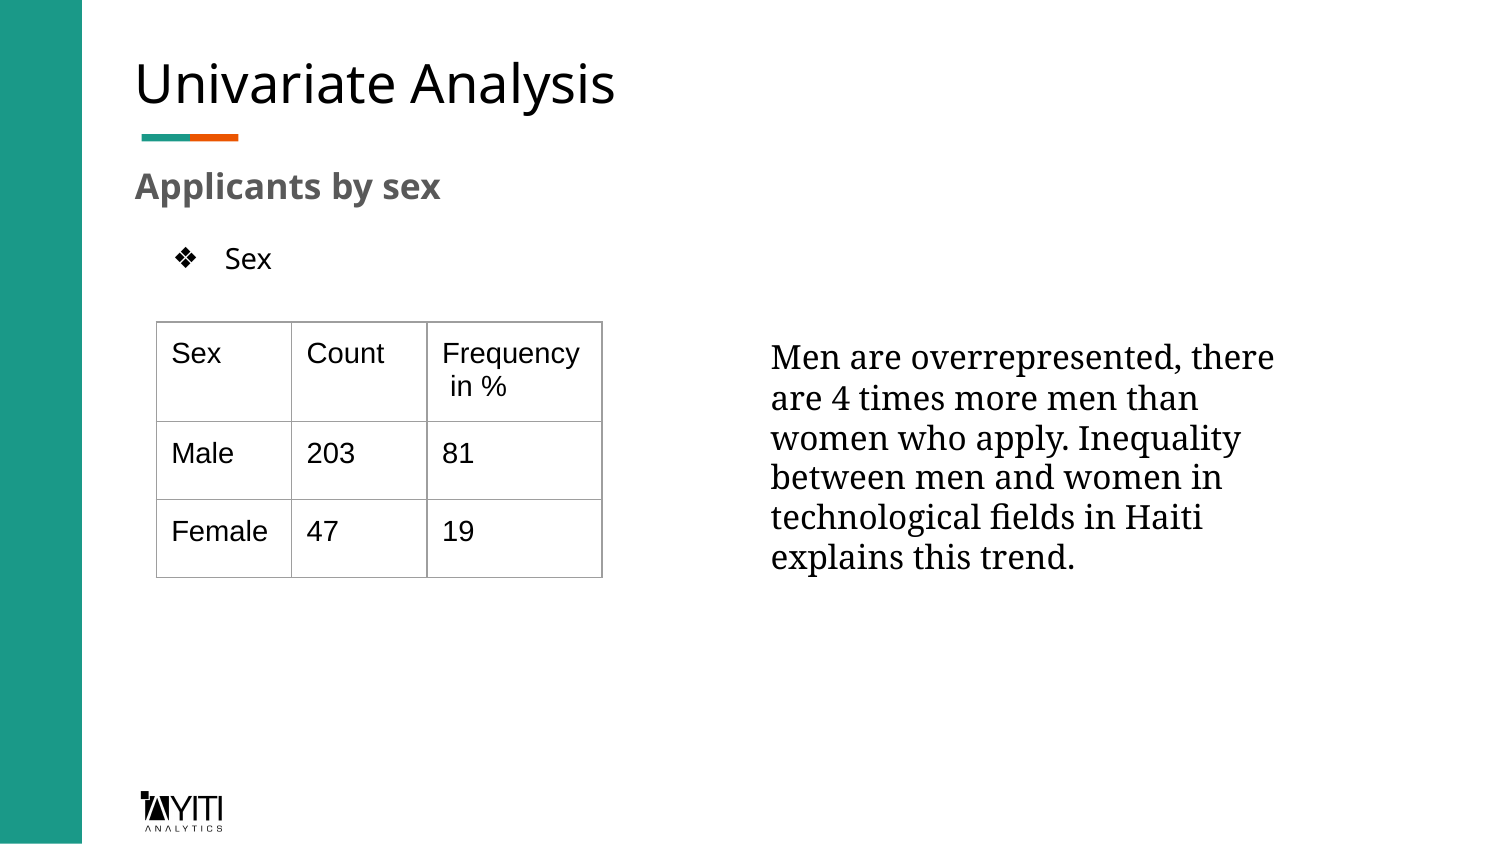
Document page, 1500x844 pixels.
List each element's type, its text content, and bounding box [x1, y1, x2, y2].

table_cell 81 [428, 422, 601, 499]
table_cell 19 [428, 500, 601, 577]
text_box Sex [134, 225, 1243, 291]
table_cell Male [157, 422, 291, 499]
text_box Men are overrepresented, there are 4 times more men than women who apply. Inequality between men and women in technological fields in Haiti explains this trend. [755, 321, 1320, 592]
subtitle Applicants by sex [134, 163, 1185, 225]
table_cell Female [157, 500, 291, 577]
table_cell 203 [292, 422, 426, 499]
subtitle Applicants by sex [134, 291, 1185, 654]
table_header Sex [157, 323, 291, 421]
picture [140, 791, 222, 832]
table_header Frequency in % [428, 323, 601, 421]
table_header Count [292, 323, 426, 421]
table_cell 47 [292, 500, 426, 577]
title Univariate Analysis [134, 49, 1366, 191]
